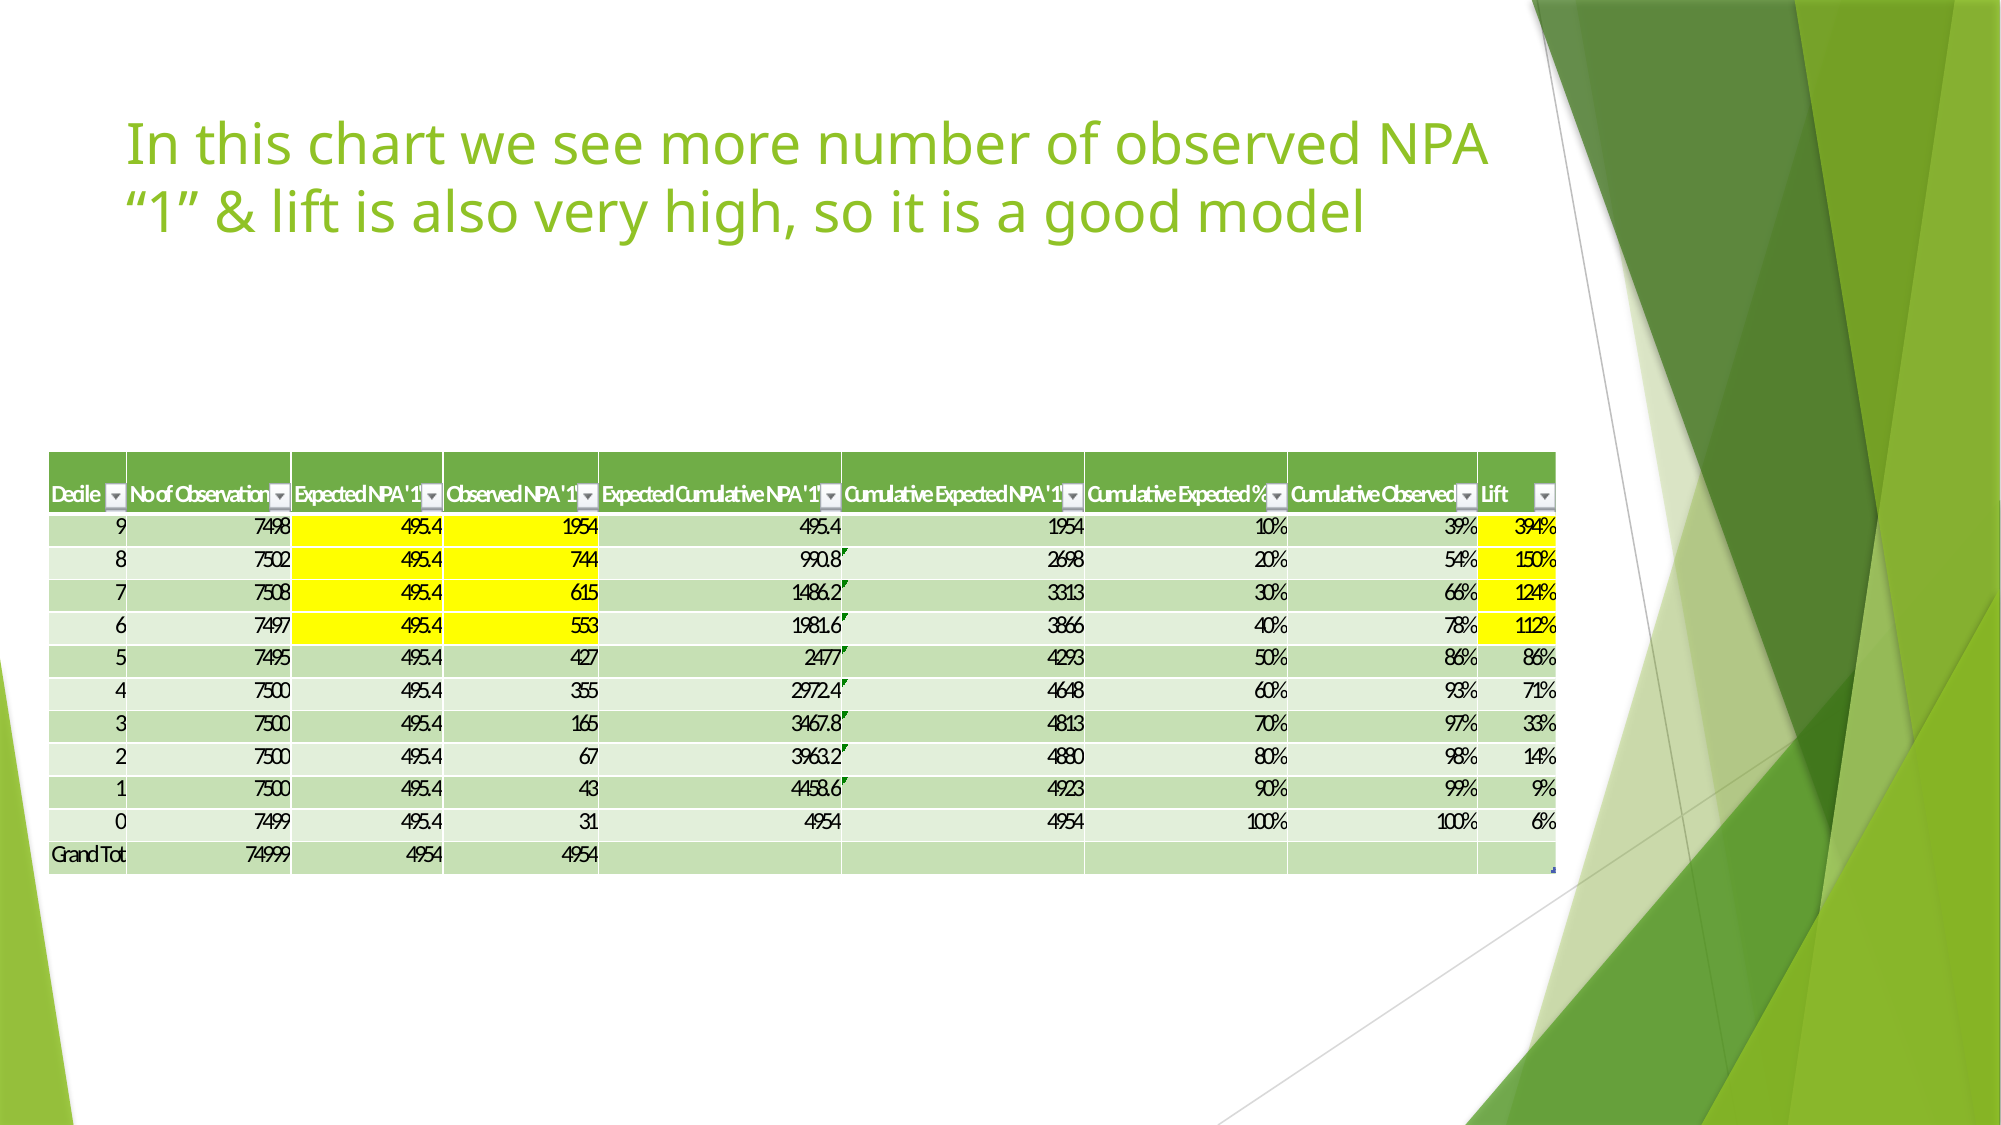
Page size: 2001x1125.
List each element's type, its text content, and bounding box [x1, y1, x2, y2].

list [47, 450, 1558, 876]
title In this chart we see more number of observed NPA “1” & lift is also very high, so it is a good model [111, 99, 1522, 317]
